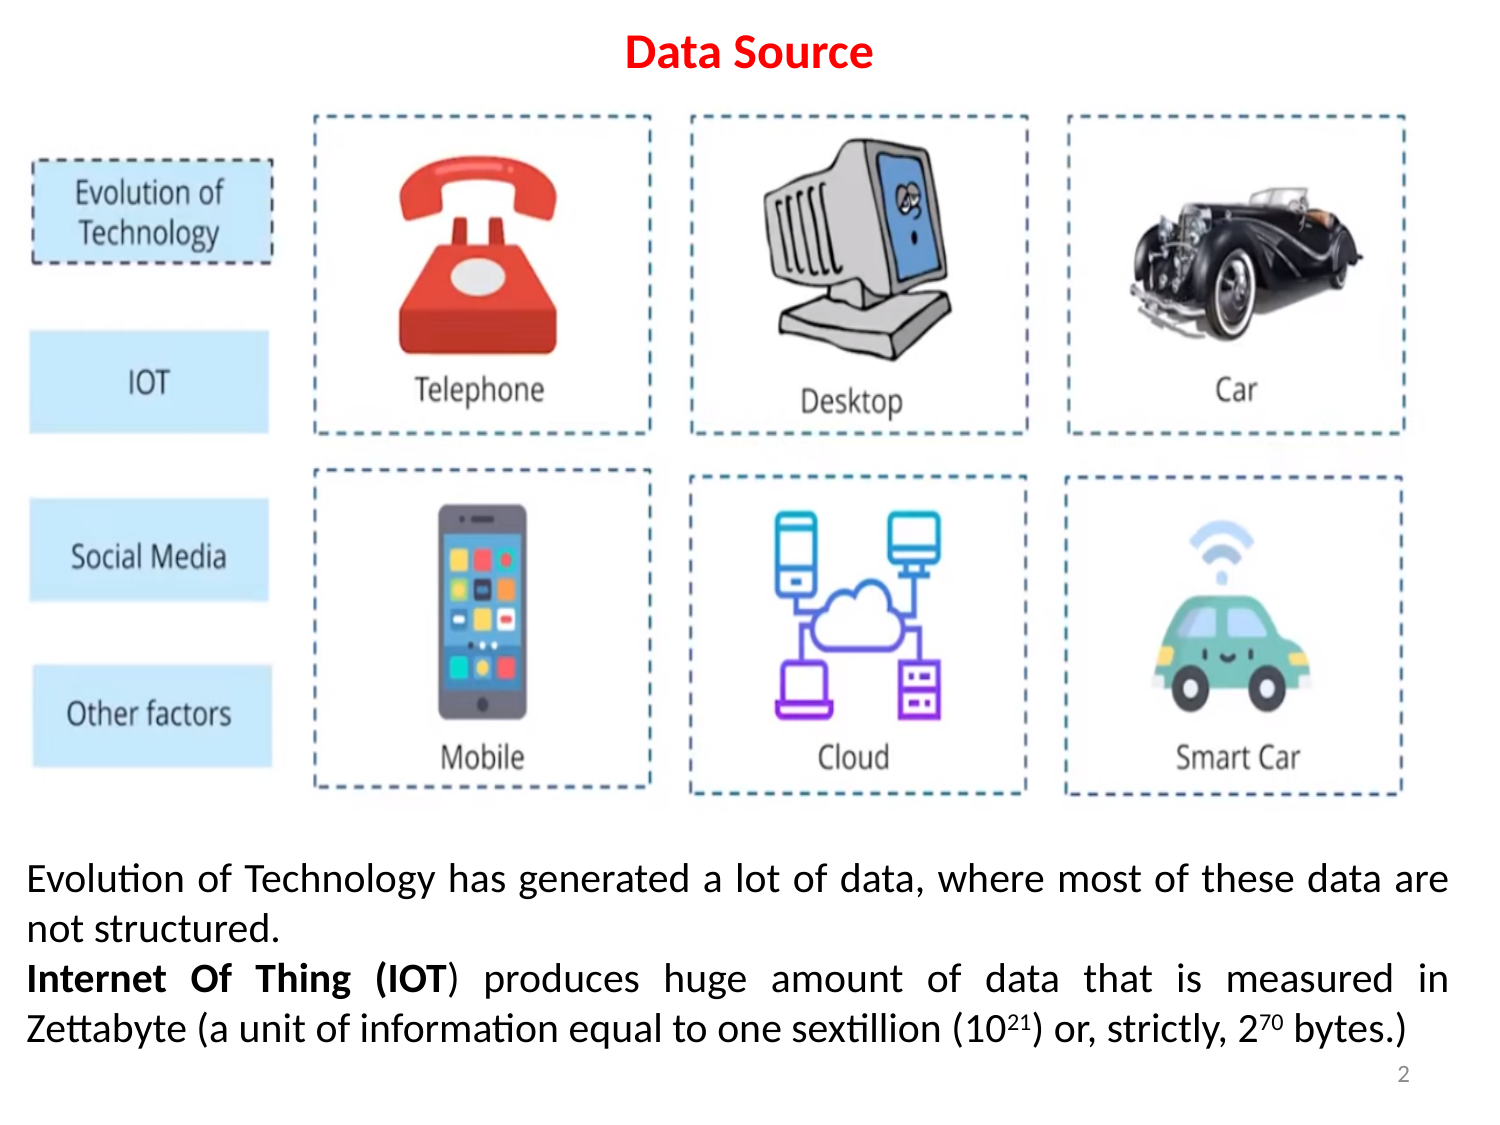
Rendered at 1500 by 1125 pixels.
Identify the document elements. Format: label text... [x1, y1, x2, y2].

text_box Evolution of Technology has generated a lot of data, where most of these data are not structured. Internet Of Thing (IOT) produces huge amount of data that is measured in Zettabyte (a unit of information equal to one sextillion (1021) or, strictly, 270 bytes.) [11, 843, 1465, 1059]
slide_number 2 [1074, 1059, 1425, 1103]
text_box Data Source [610, 11, 890, 87]
picture [23, 93, 1430, 814]
